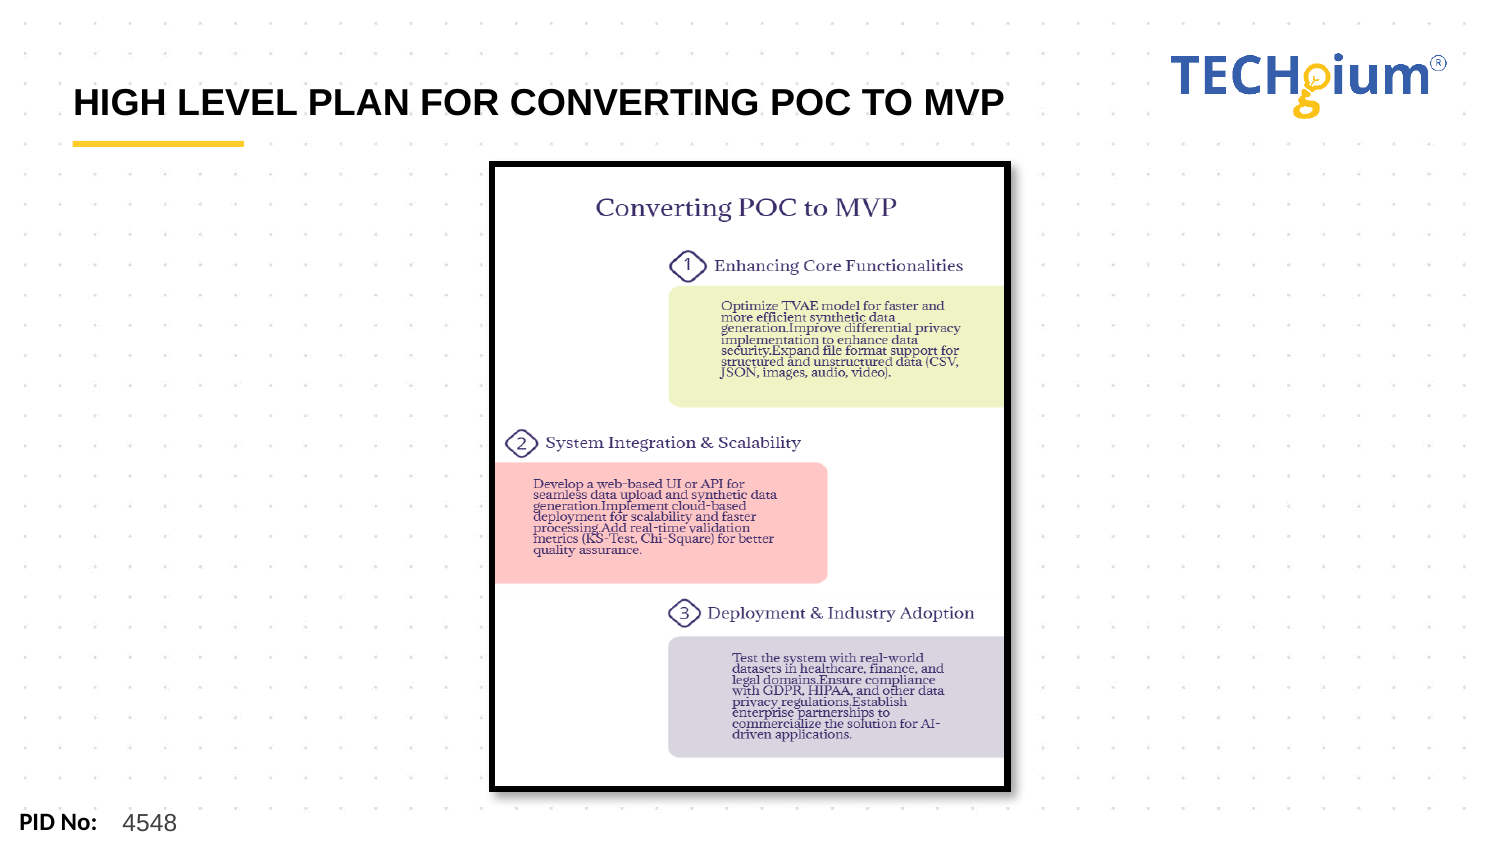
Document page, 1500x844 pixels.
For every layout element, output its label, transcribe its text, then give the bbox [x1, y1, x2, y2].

picture [7, 6, 1493, 838]
text_box HIGH LEVEL PLAN FOR CONVERTING POC TO MVP [58, 71, 1021, 131]
list 4548 [107, 802, 210, 844]
